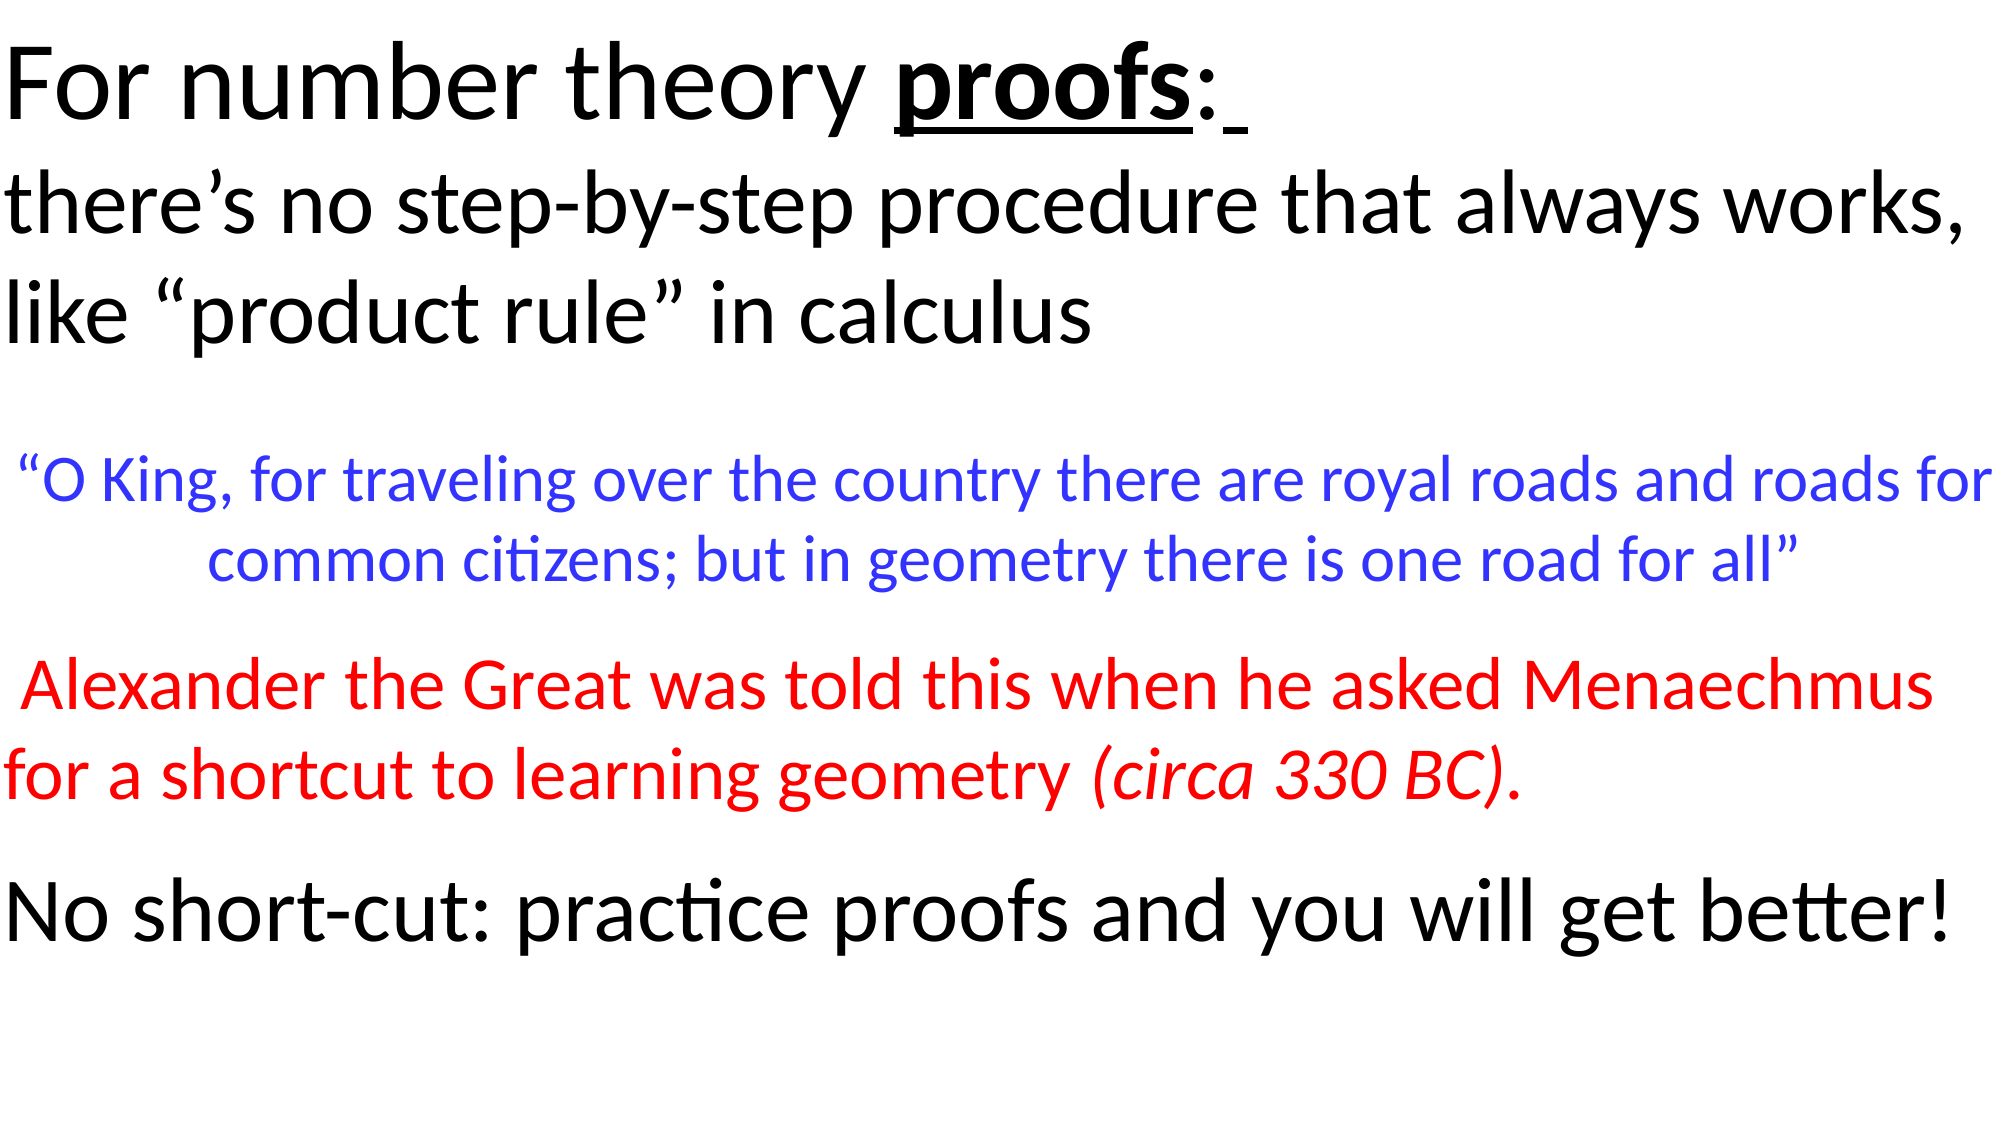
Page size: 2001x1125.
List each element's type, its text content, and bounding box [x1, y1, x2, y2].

text_box For number theory proofs: there’s no step-by-step procedure that always works, like “product rule” in calculus “O King, for traveling over the country there are royal roads and roads for common citizens; but in geometry there is one road for all” Alexander the Great was told this when he asked Menaechmus for a shortcut to learning geometry (circa 330 BC). No short-cut: practice proofs and you will get better! [0, 0, 2000, 967]
